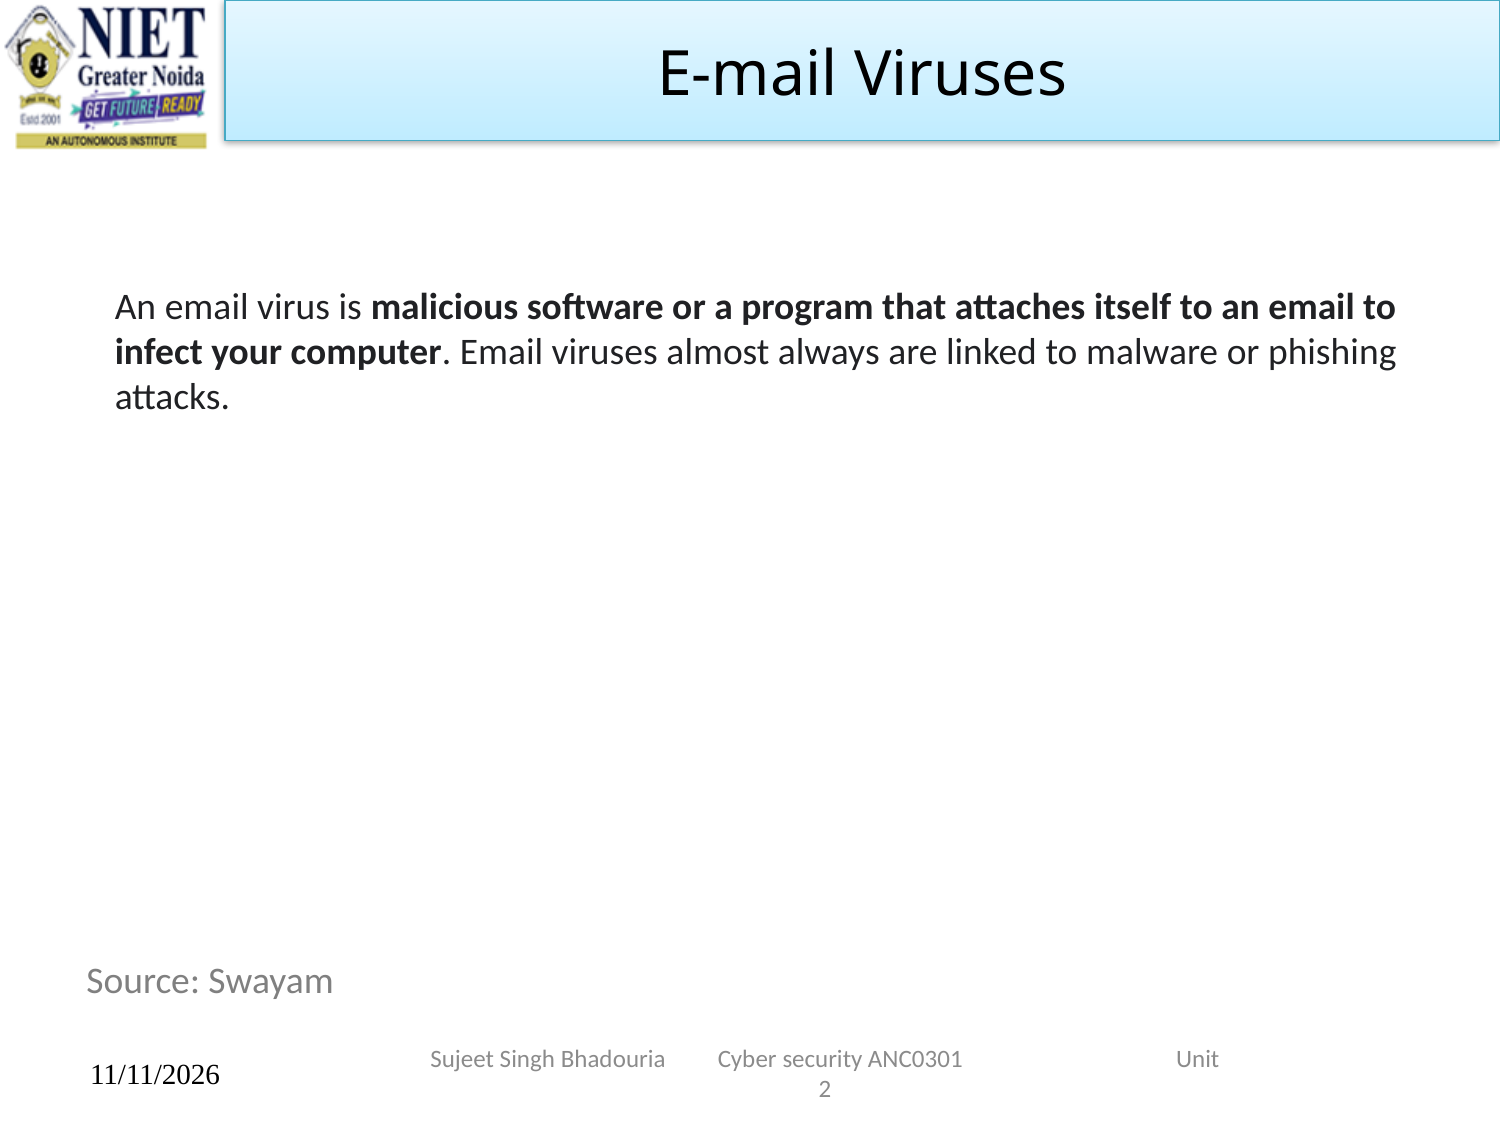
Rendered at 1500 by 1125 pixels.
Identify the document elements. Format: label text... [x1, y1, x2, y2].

text_box An email virus is malicious software or a program that attaches itself to an email to infect your computer. Email viruses almost always are linked to malware or phishing attacks. [99, 274, 1413, 425]
slide_number [75, 1042, 412, 1103]
footer Sujeet Singh Bhadouria Cyber security ANC0301 Unit 2 [412, 1042, 1074, 1103]
text_box Source: Swayam [71, 949, 349, 1009]
text_box E-mail Viruses [224, 0, 1500, 141]
picture [0, 0, 213, 154]
slide_number [1074, 1042, 1425, 1103]
